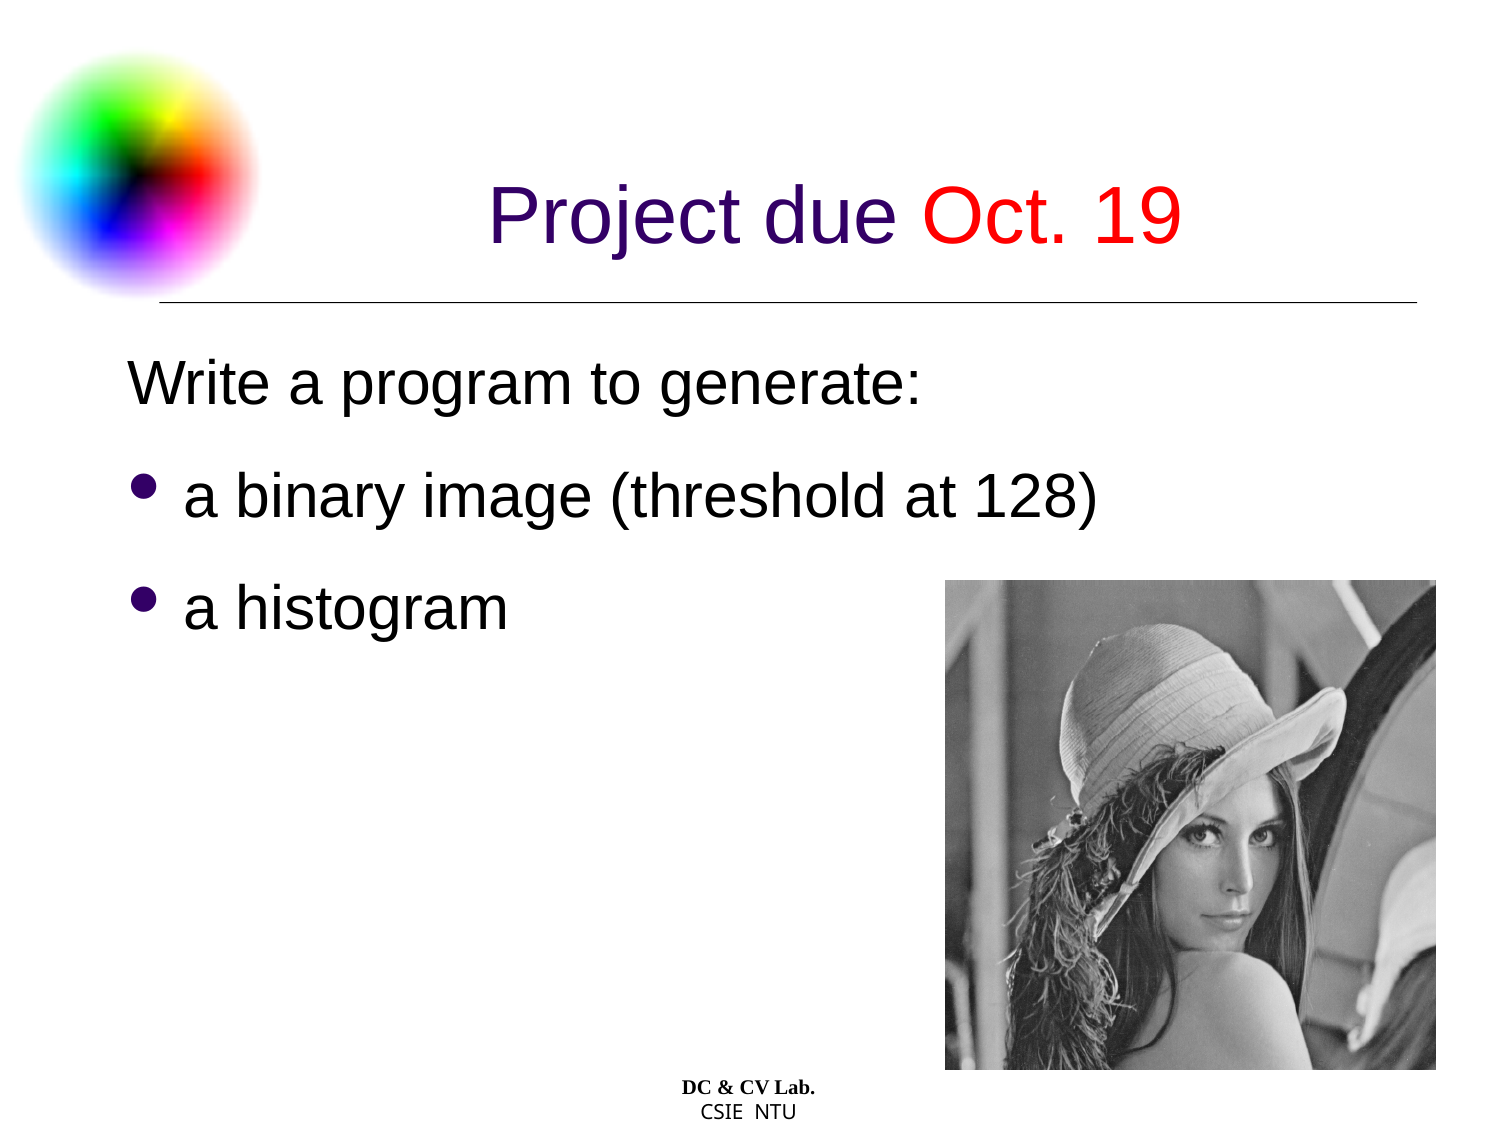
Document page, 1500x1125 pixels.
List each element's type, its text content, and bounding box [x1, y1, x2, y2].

footer DC & CV Lab. CSIE NTU [510, 1066, 987, 1125]
title Project due Oct. 19 [171, 54, 1500, 268]
picture [945, 579, 1436, 1071]
list Write a program to generate: a binary image (threshold at 128) a histogram [112, 334, 1463, 1059]
picture [0, 42, 272, 318]
